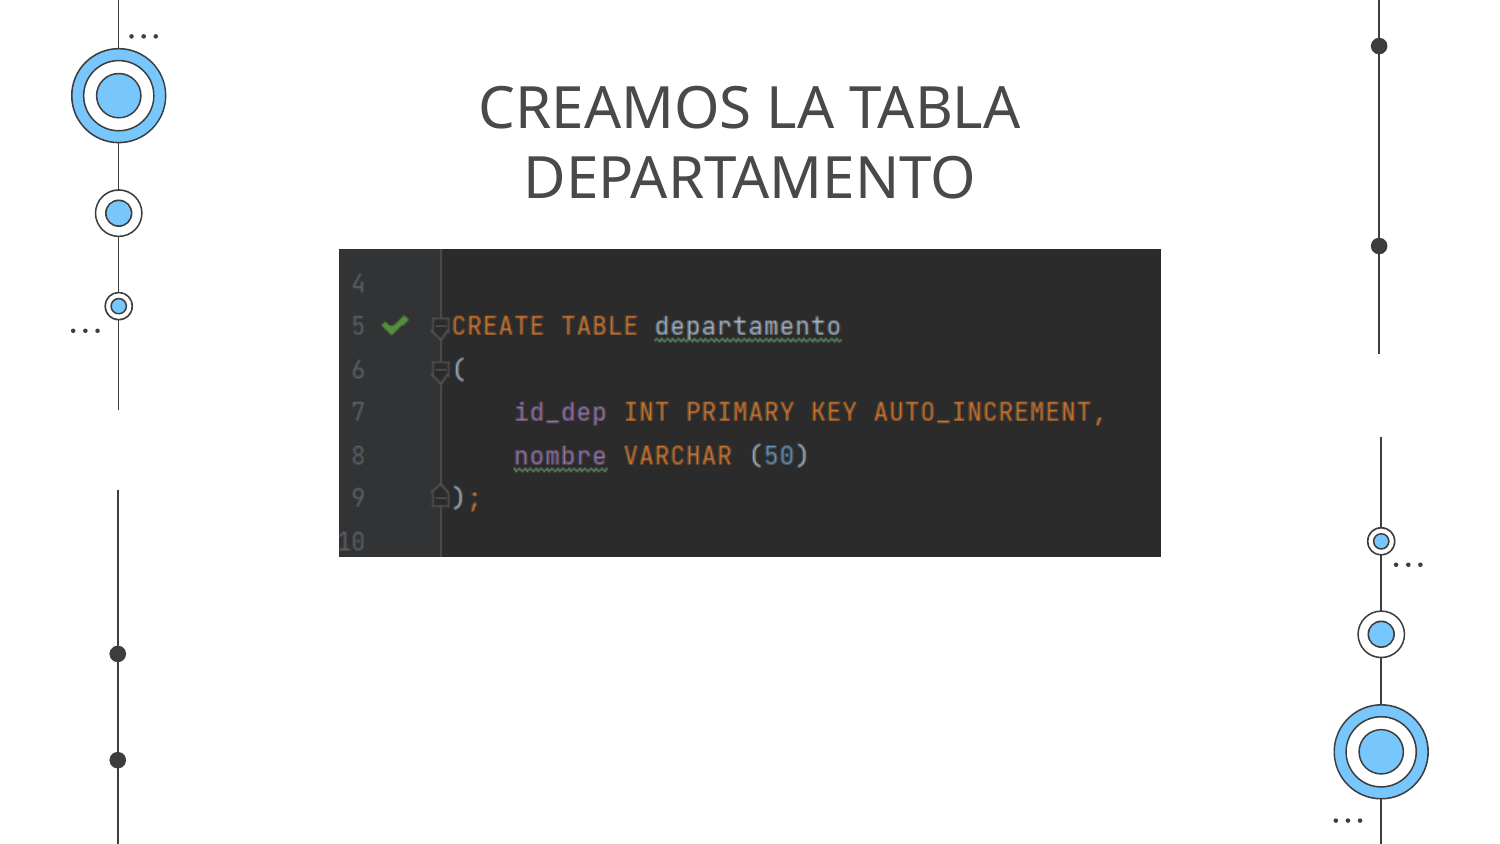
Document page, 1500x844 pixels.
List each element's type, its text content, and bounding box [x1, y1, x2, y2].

title CREAMOS LA TABLA DEPARTAMENTO [299, 55, 1201, 150]
picture [338, 248, 1162, 558]
